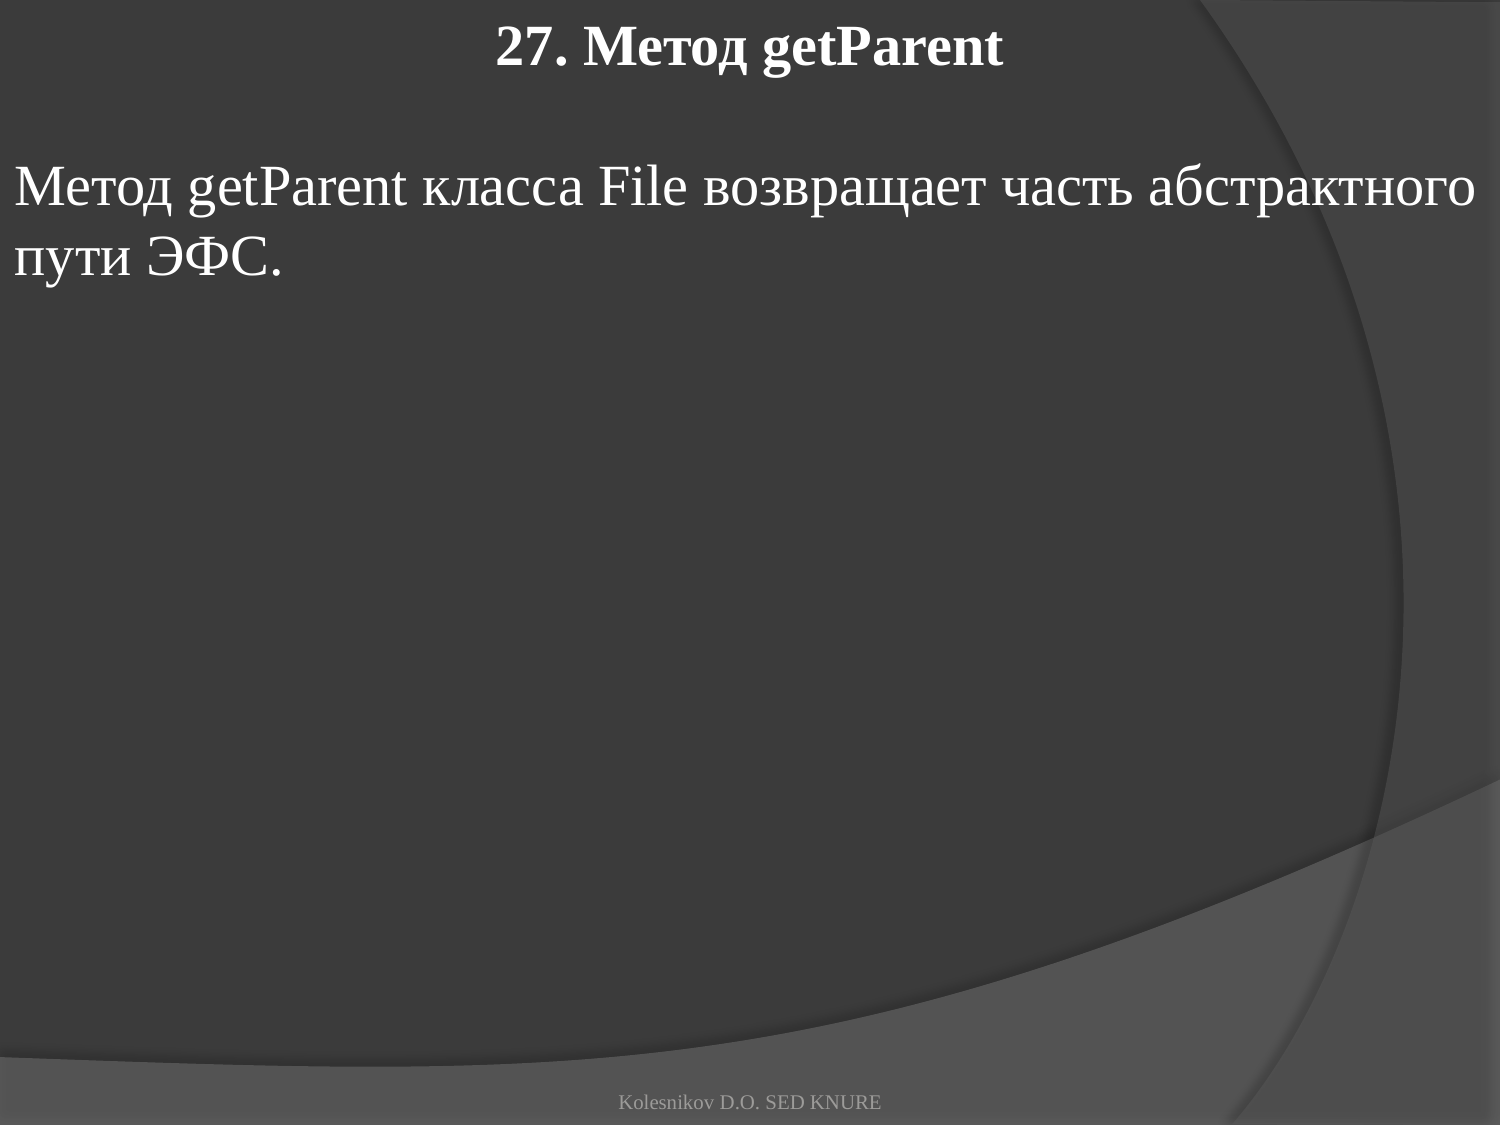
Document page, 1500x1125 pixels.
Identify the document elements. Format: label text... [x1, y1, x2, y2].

footer Kolesnikov D.O. SED KNURE [512, 1053, 988, 1114]
text_box 27. Метод getParent Метод getParent класса File возвращает часть абстрактного пути ЭФС. [0, 0, 1500, 295]
